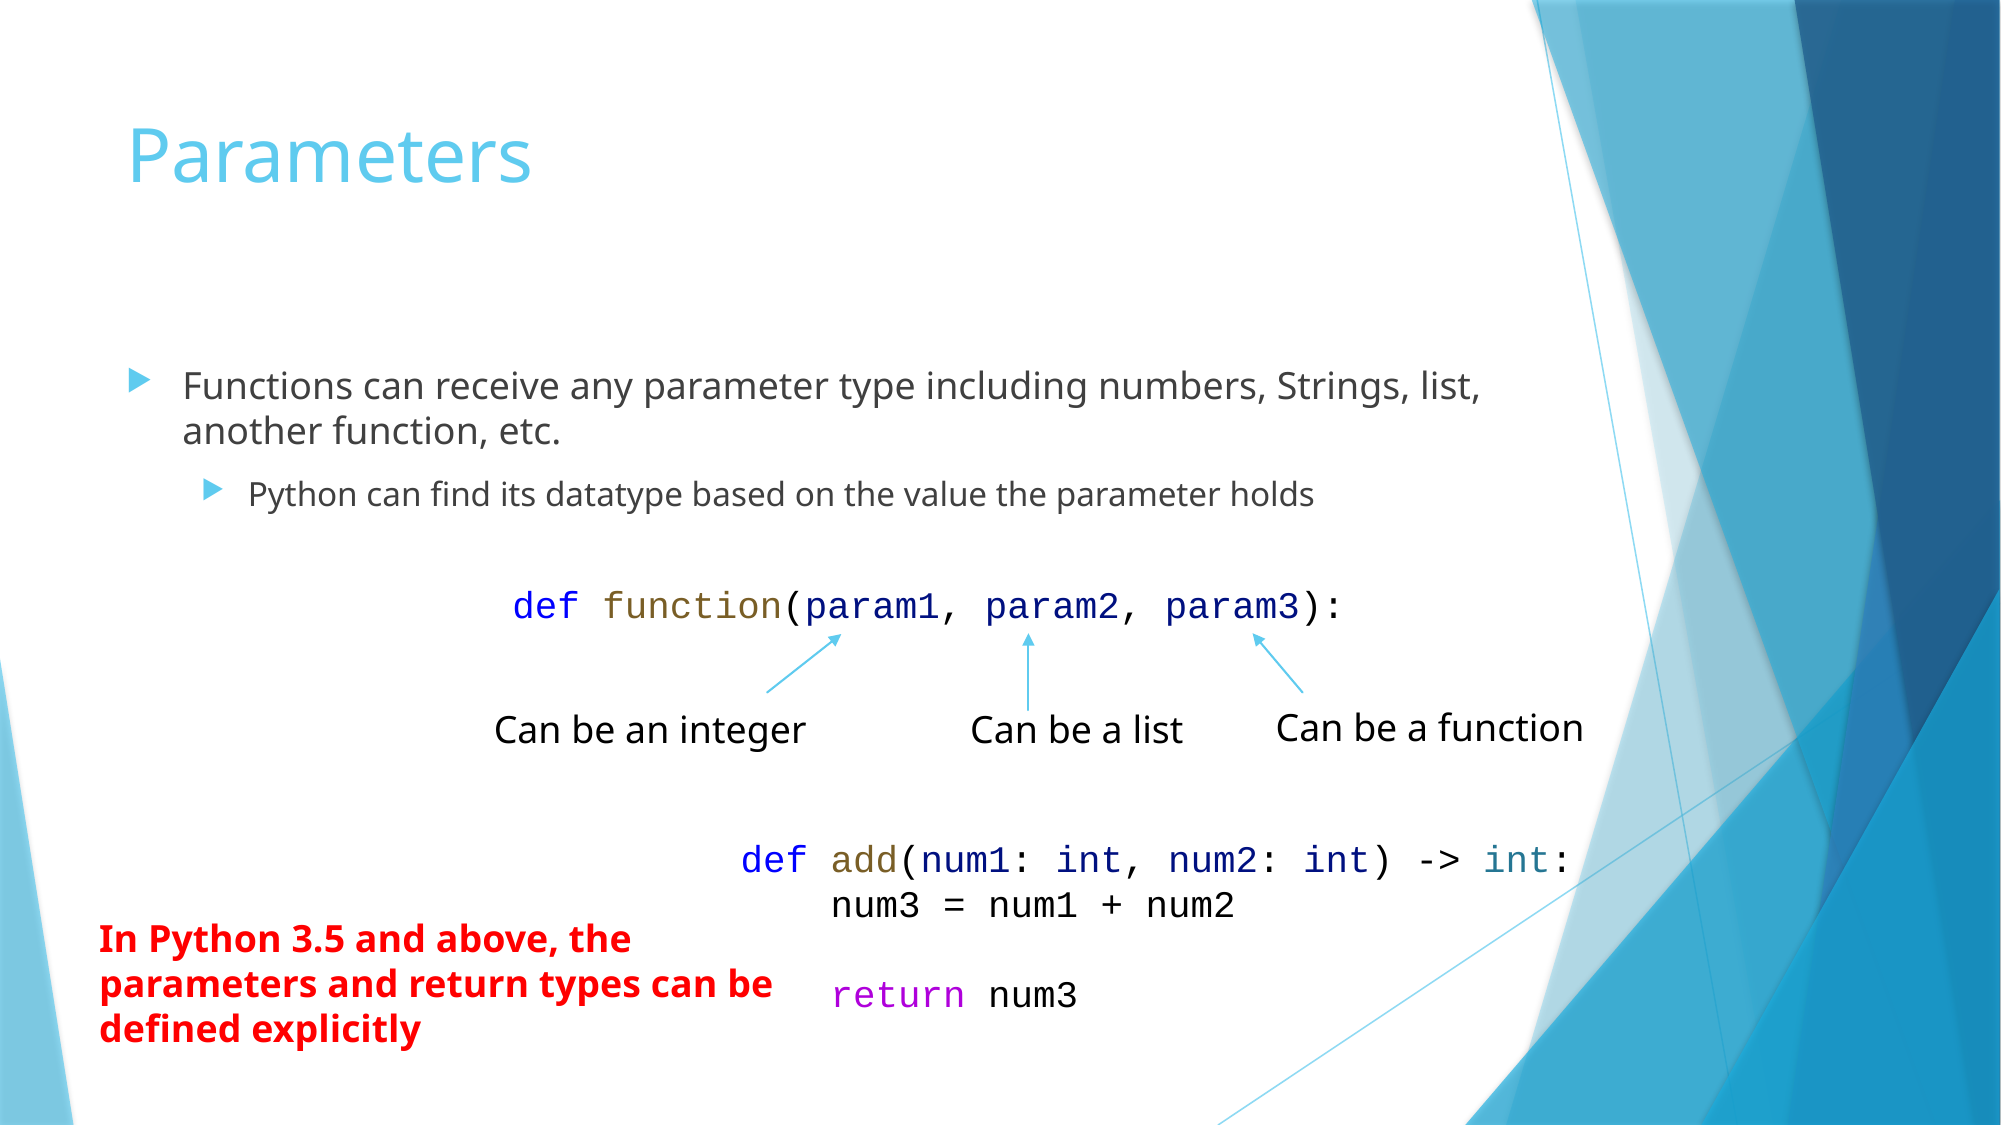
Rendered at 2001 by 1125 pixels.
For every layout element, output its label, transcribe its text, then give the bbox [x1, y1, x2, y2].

text_box Can be an integer [479, 698, 822, 759]
text_box In Python 3.5 and above, the parameters and return types can be defined explicitly [84, 907, 801, 1057]
text_box Can be a function [1260, 696, 1600, 757]
text_box def function(param1, param2, param3): [497, 573, 1498, 634]
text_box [766, 633, 842, 693]
title Parameters [111, 99, 1522, 317]
text_box Can be a list [955, 698, 1199, 759]
list Functions can receive any parameter type including numbers, Strings, list, another function, etc. Python can find its datatype based on the value the parameter holds [111, 354, 1522, 907]
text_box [1252, 632, 1304, 694]
text_box def add(num1: int, num2: int) -> int: num3 = num1 + num2 return num3 [725, 828, 1726, 1023]
